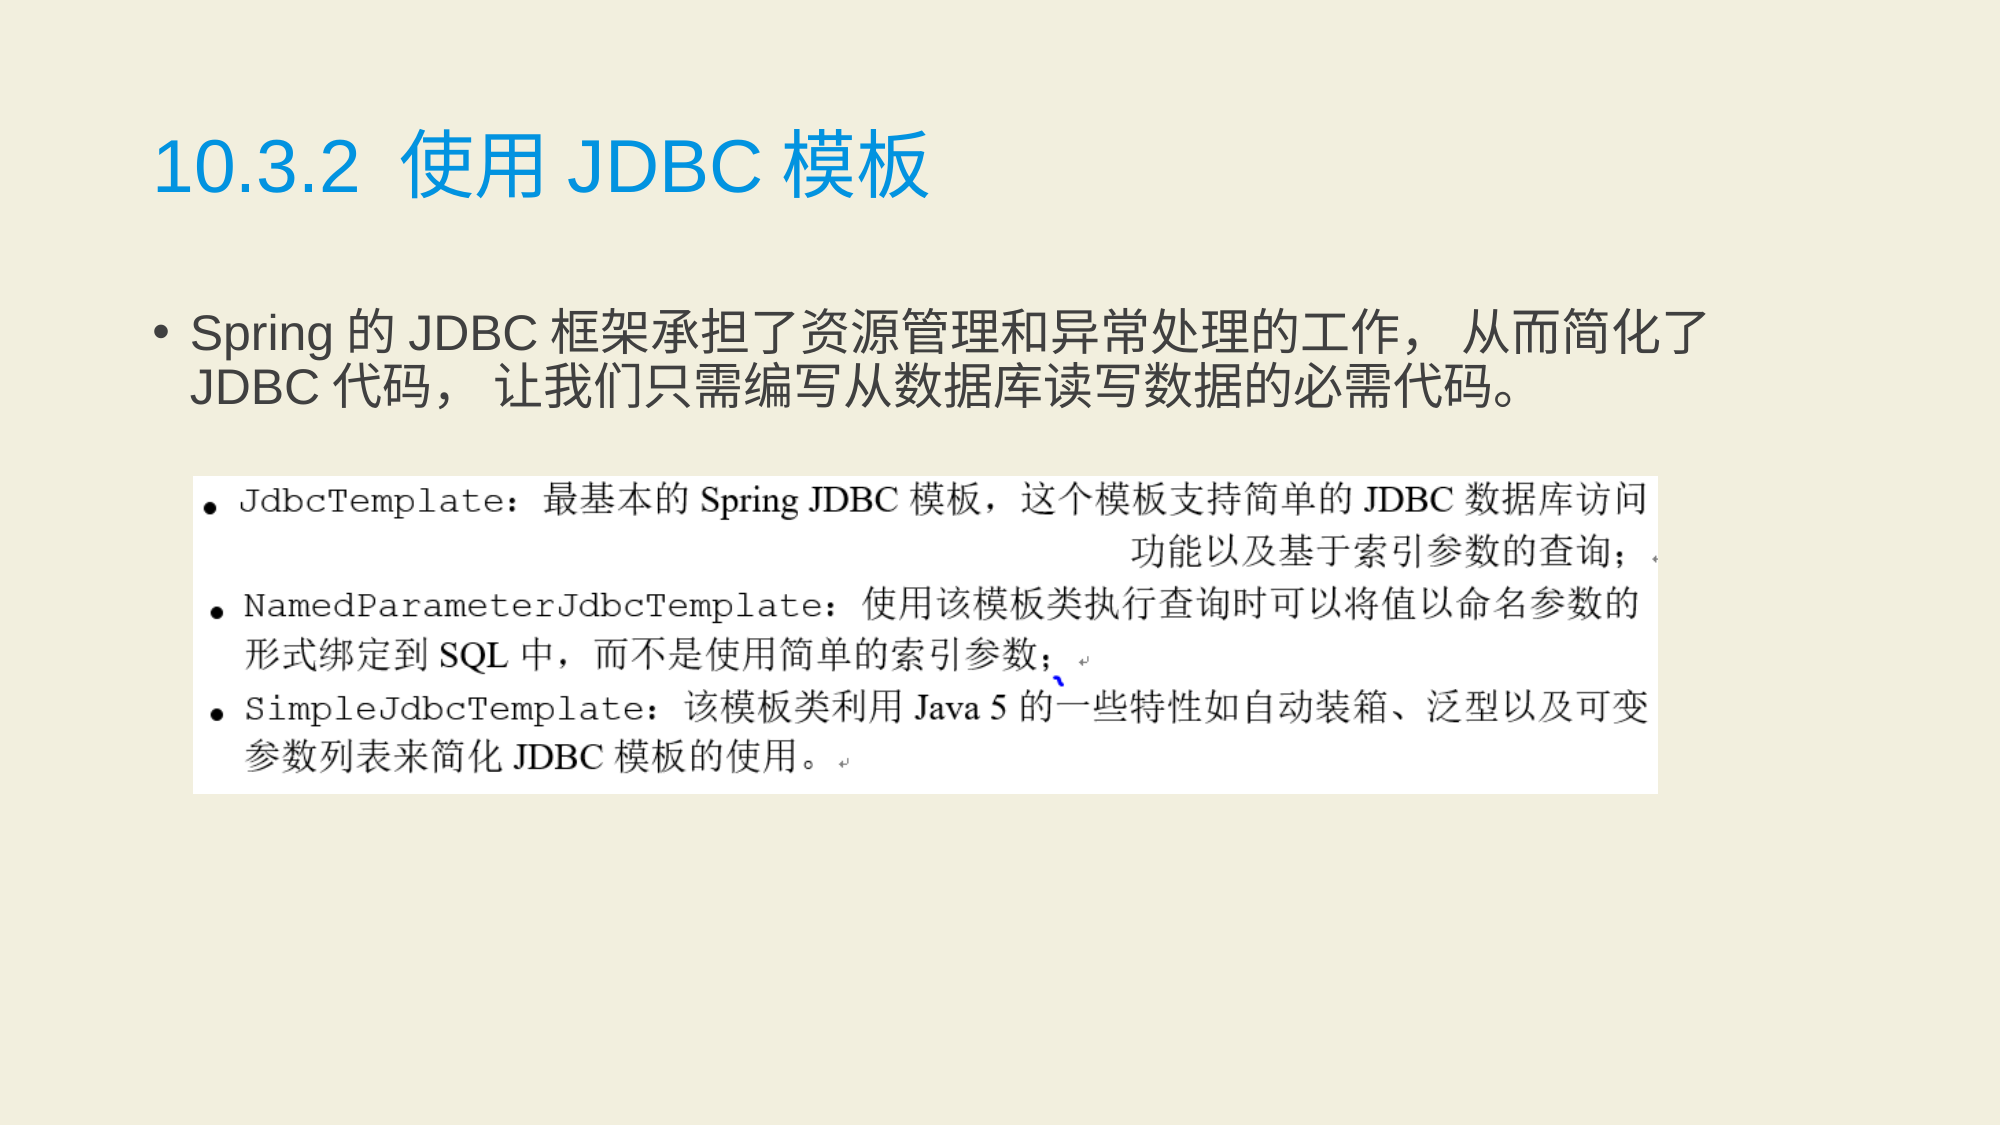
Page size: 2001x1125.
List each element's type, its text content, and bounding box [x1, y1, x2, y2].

title 10.3.2 使用JDBC模板 [137, 59, 1863, 278]
list Spring的JDBC框架承担了资源管理和异常处理的工作， 从而简化了JDBC代码， 让我们只需编写从数据库读写数据的必需代码。 [137, 299, 1863, 1014]
picture [193, 476, 1658, 794]
